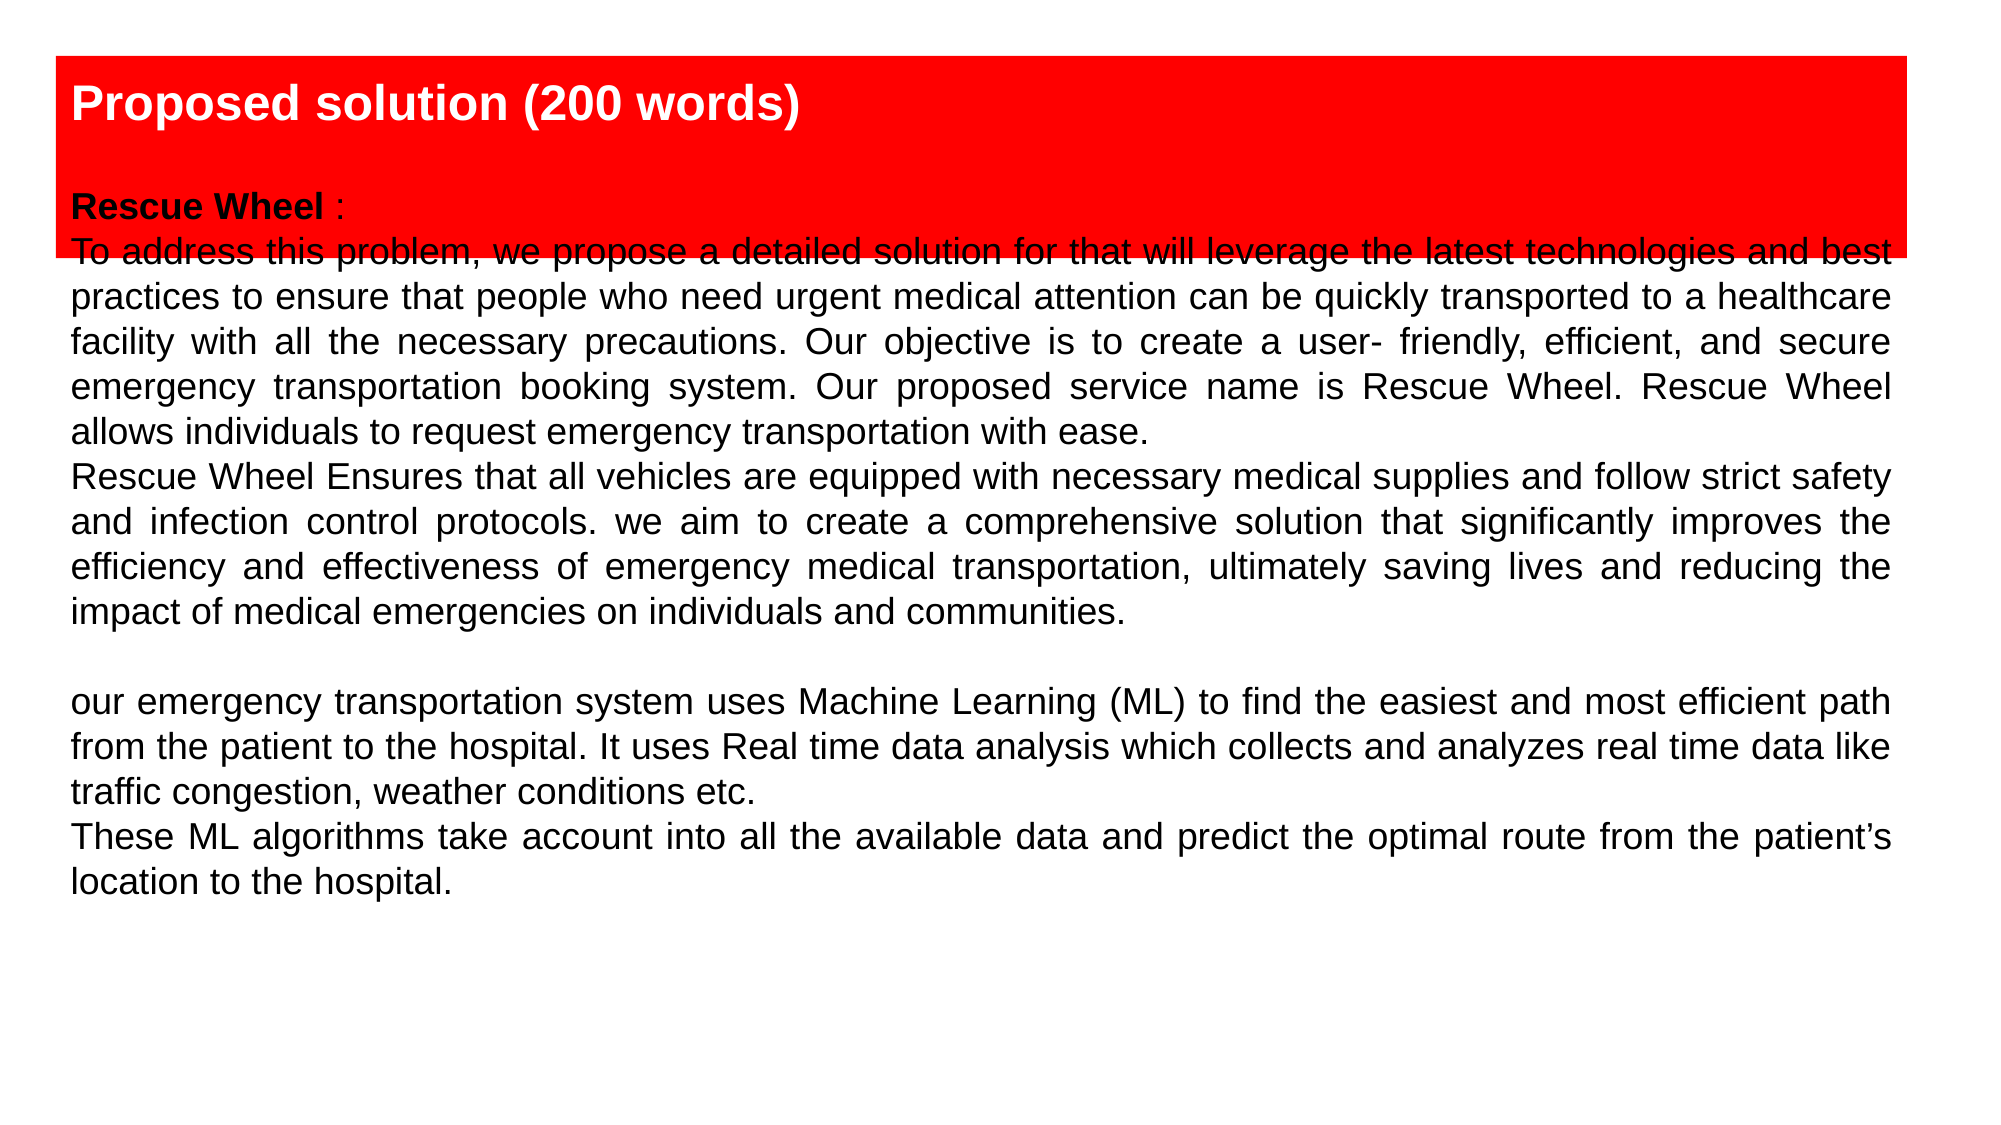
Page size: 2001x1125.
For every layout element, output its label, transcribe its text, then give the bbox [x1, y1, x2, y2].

text_box Rescue Wheel : To address this problem, we propose a detailed solution for that will leverage the latest technologies and best practices to ensure that people who need urgent medical attention can be quickly transported to a healthcare facility with all the necessary precautions. Our objective is to create a user- friendly, efficient, and secure emergency transportation booking system. Our proposed service name is Rescue Wheel. Rescue Wheel allows individuals to request emergency transportation with ease. Rescue Wheel Ensures that all vehicles are equipped with necessary medical supplies and follow strict safety and infection control protocols. we aim to create a comprehensive solution that significantly improves the efficiency and effectiveness of emergency medical transportation, ultimately saving lives and reducing the impact of medical emergencies on individuals and communities. our emergency transportation system uses Machine Learning (ML) to find the easiest and most efficient path from the patient to the hospital. It uses Real time data analysis which collects and analyzes real time data like traffic congestion, weather conditions etc. These ML algorithms take account into all the available data and predict the optimal route from the patient’s location to the hospital. [55, 174, 1907, 910]
title Proposed solution (200 words) [55, 55, 1907, 174]
